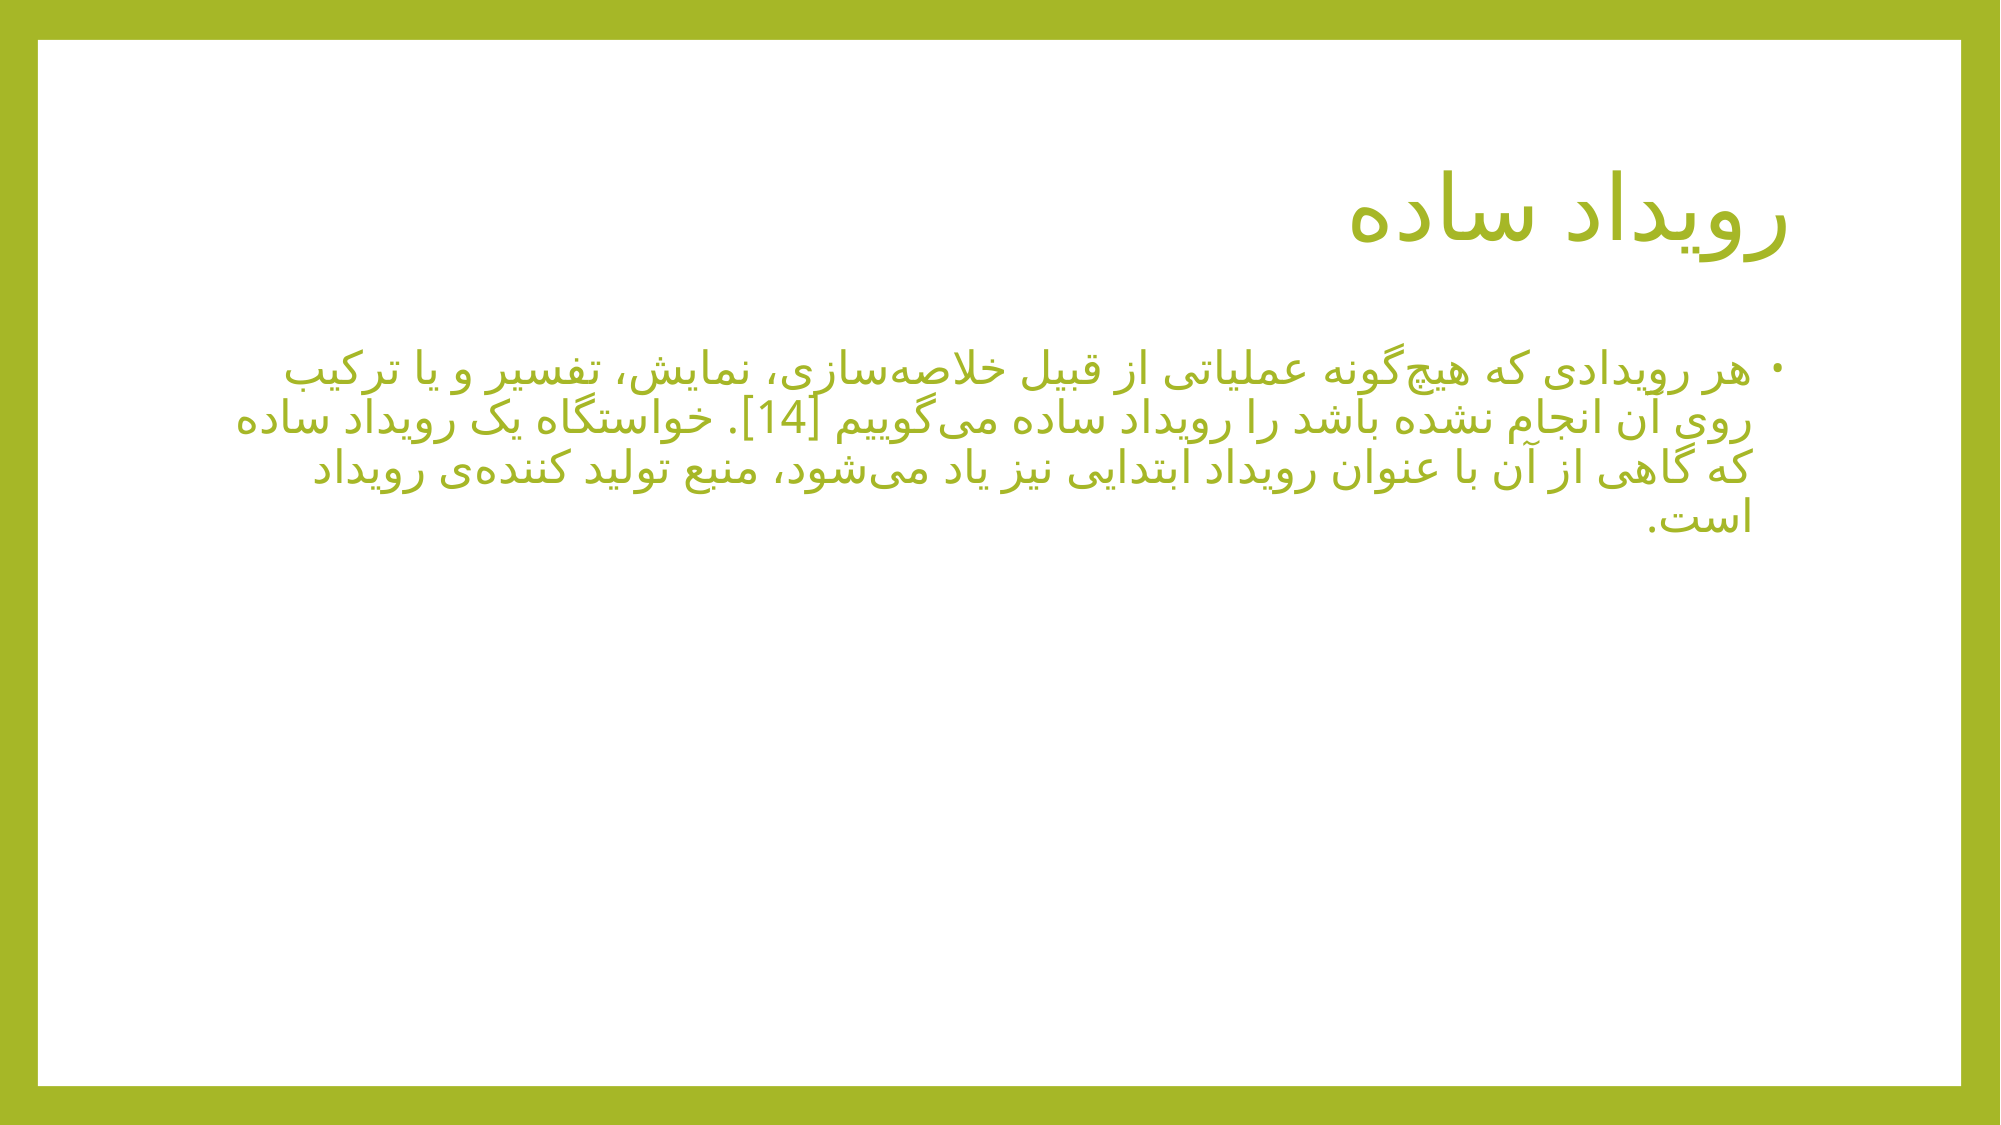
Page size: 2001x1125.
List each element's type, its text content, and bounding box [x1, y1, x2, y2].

title رویداد ساده [187, 99, 1808, 323]
list هر رویدادی که هیچ‌گونه عملیاتی از قبیل خلاصه‌سازی، نمایش، تفسیر و یا ترکیب روی آن انجام نشده باشد را رویداد ساده می‌گوییم [14]. خواستگاه یک رویداد ساده که گاهی از آن با عنوان رویداد ابتدایی نیز یاد می‌شود، منبع تولید کننده‌ی رویداد است. [187, 337, 1808, 1000]
